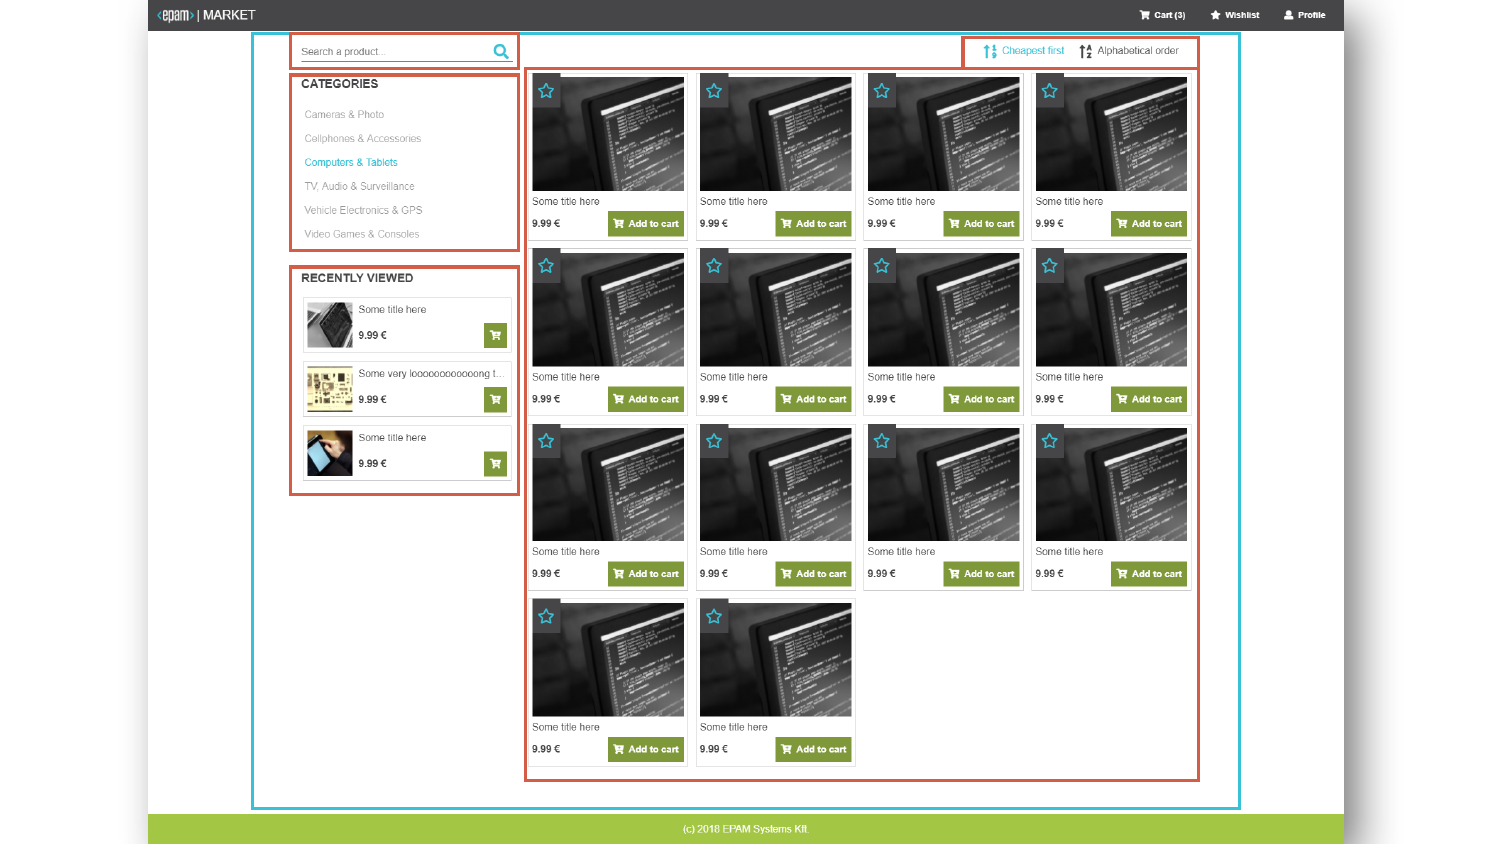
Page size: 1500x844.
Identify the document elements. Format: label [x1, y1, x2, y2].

picture [148, 0, 1344, 844]
